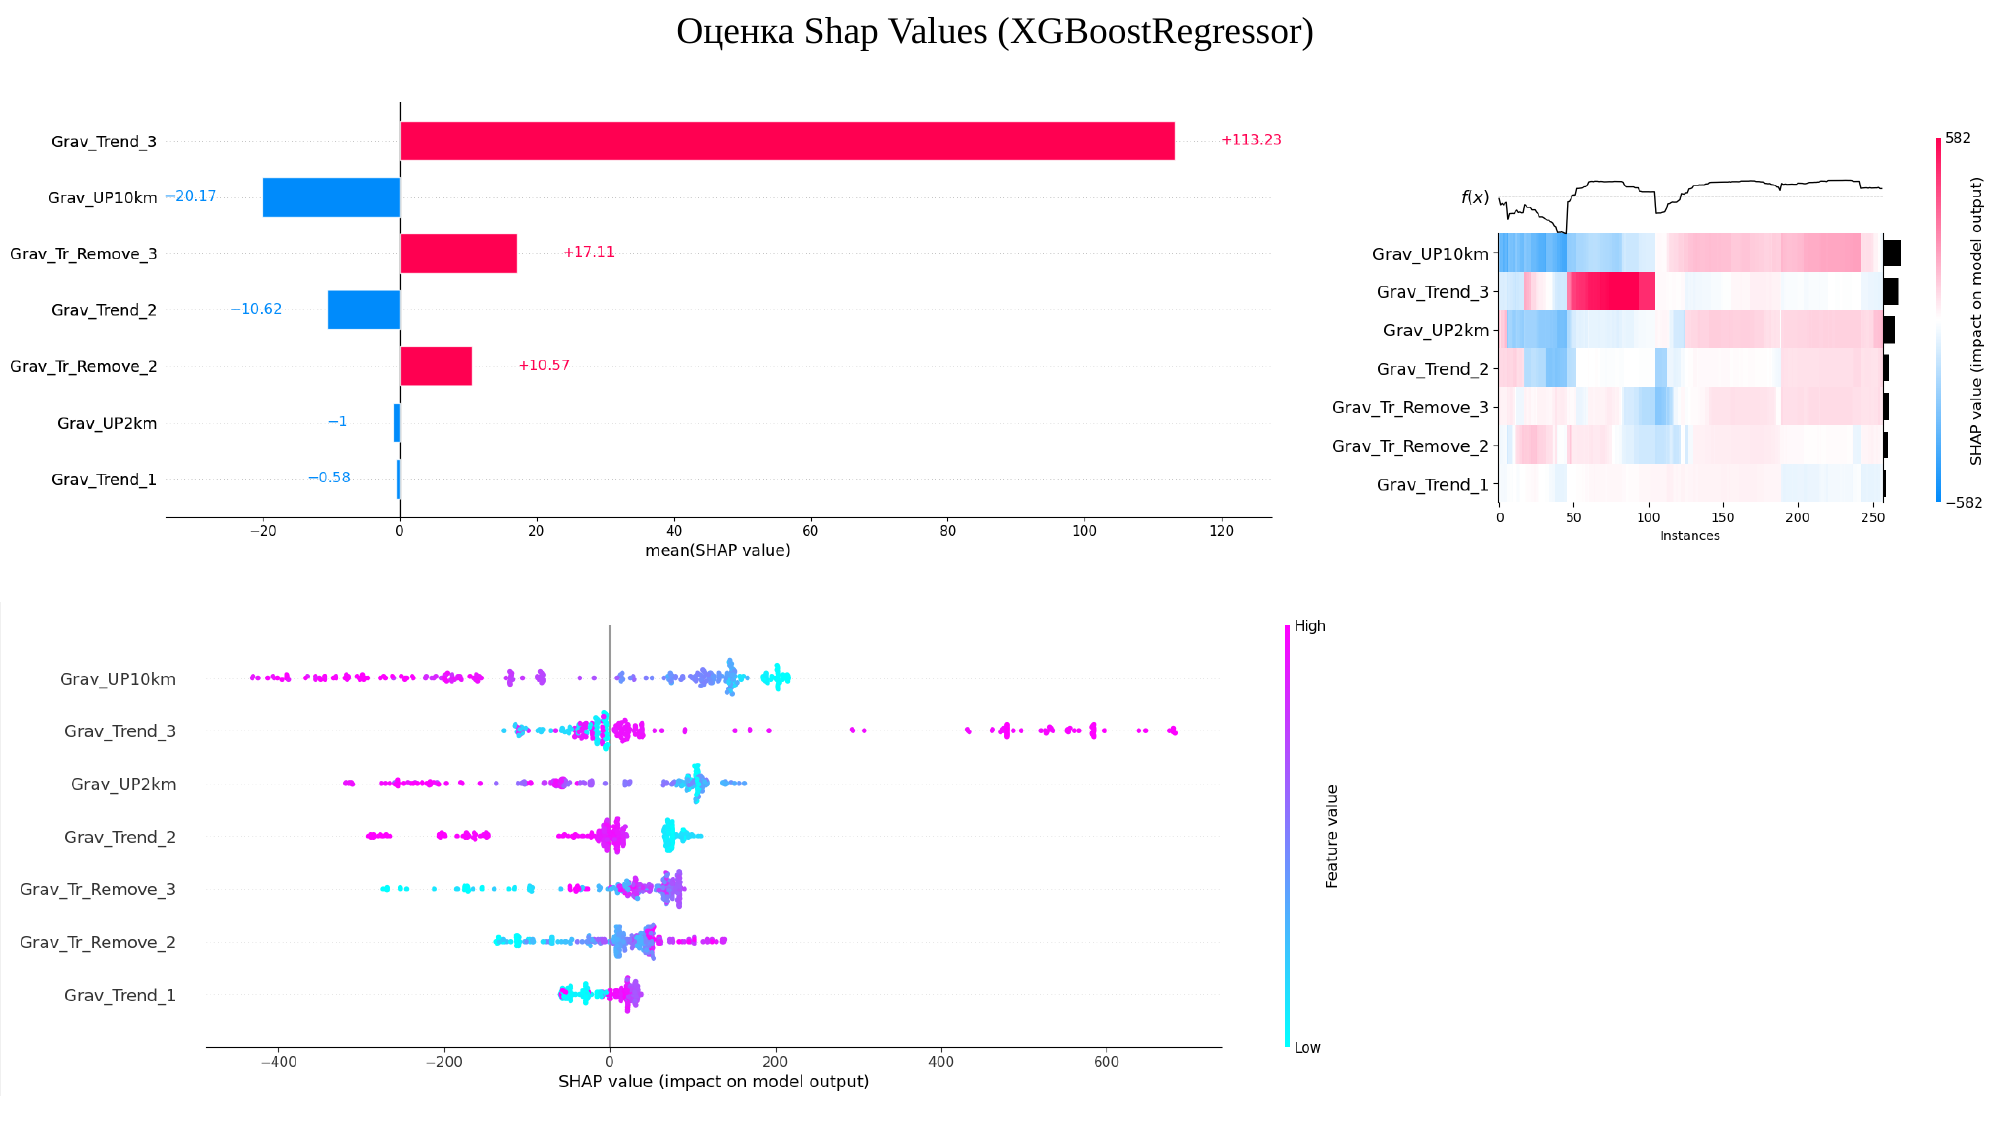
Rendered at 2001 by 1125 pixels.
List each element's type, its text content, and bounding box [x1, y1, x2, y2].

picture [0, 602, 1360, 1096]
picture [1324, 105, 2000, 547]
picture [0, 62, 1291, 563]
text_box Оценка Shap Values (XGBoostRegressor) [0, 0, 2000, 63]
